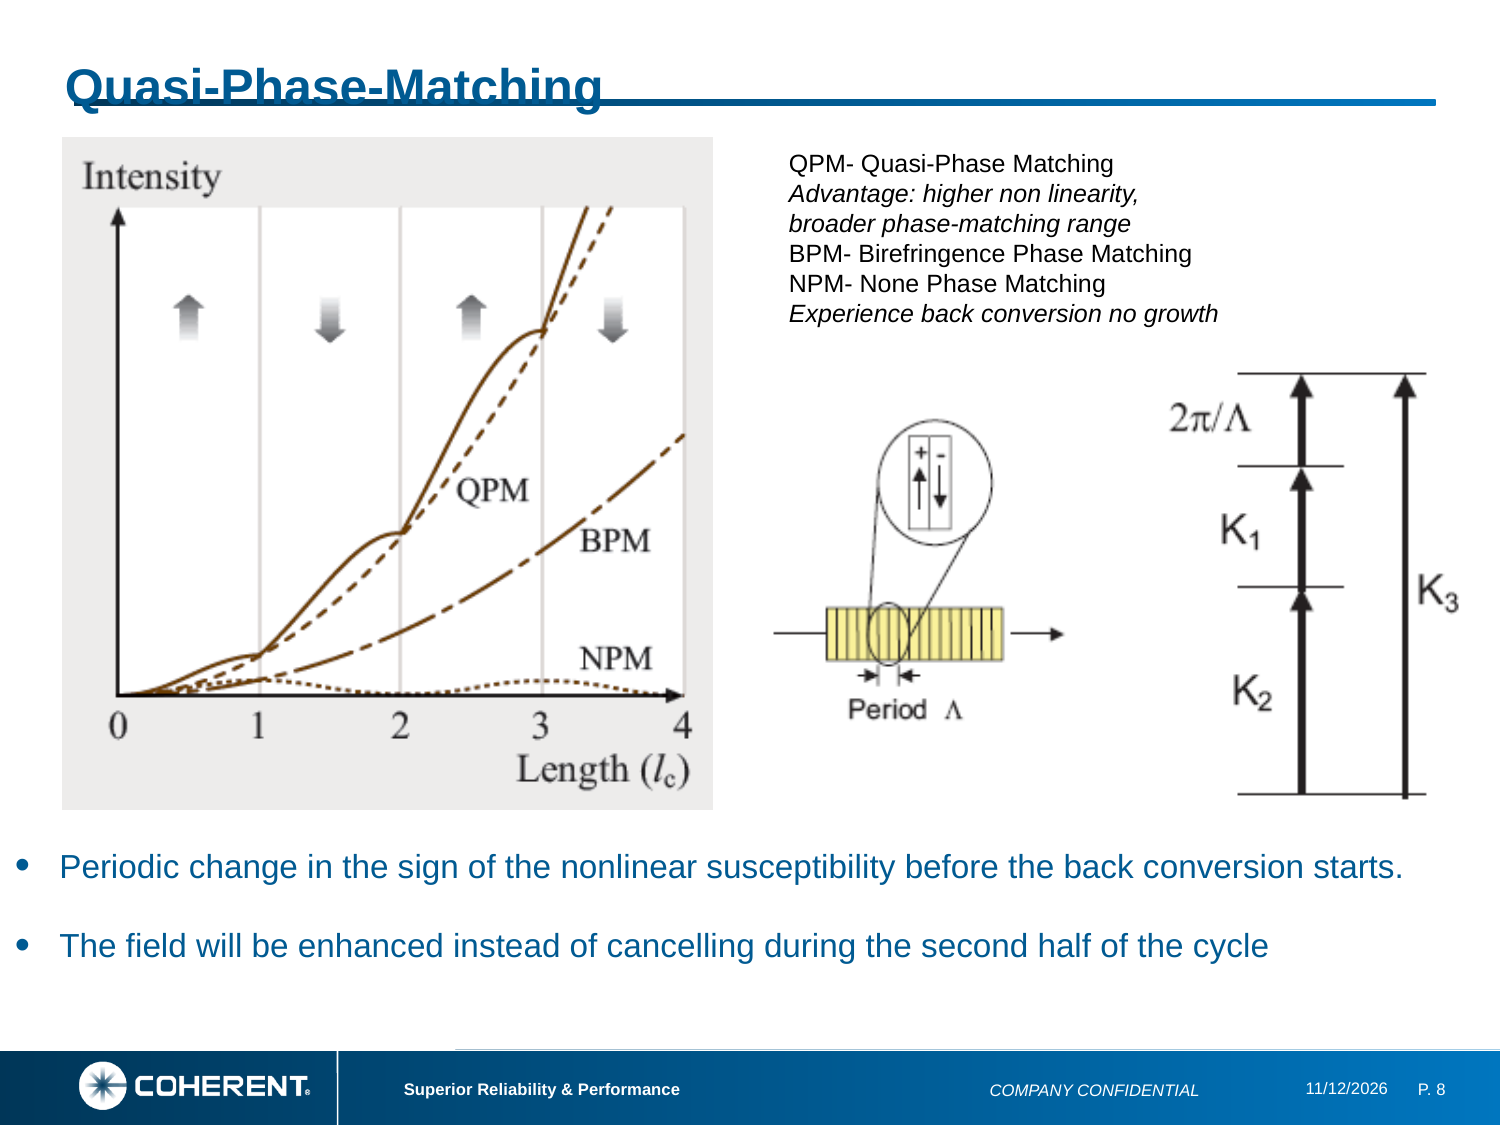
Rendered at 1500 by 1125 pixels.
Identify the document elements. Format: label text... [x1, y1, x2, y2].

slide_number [1290, 1070, 1438, 1125]
title Quasi-Phase-Matching [49, 31, 1451, 137]
picture [77, 1060, 313, 1113]
picture [62, 137, 713, 811]
text_box Periodic change in the sign of the nonlinear susceptibility before the back conversion starts. The field will be enhanced instead of cancelling during the second half of the cycle [0, 837, 1500, 972]
text_box QPM- Quasi-Phase Matching Advantage: higher non linearity, broader phase-matching range BPM- Birefringence Phase Matching NPM- None Phase Matching Experience back conversion no growth [774, 139, 1237, 335]
picture [749, 349, 1469, 838]
